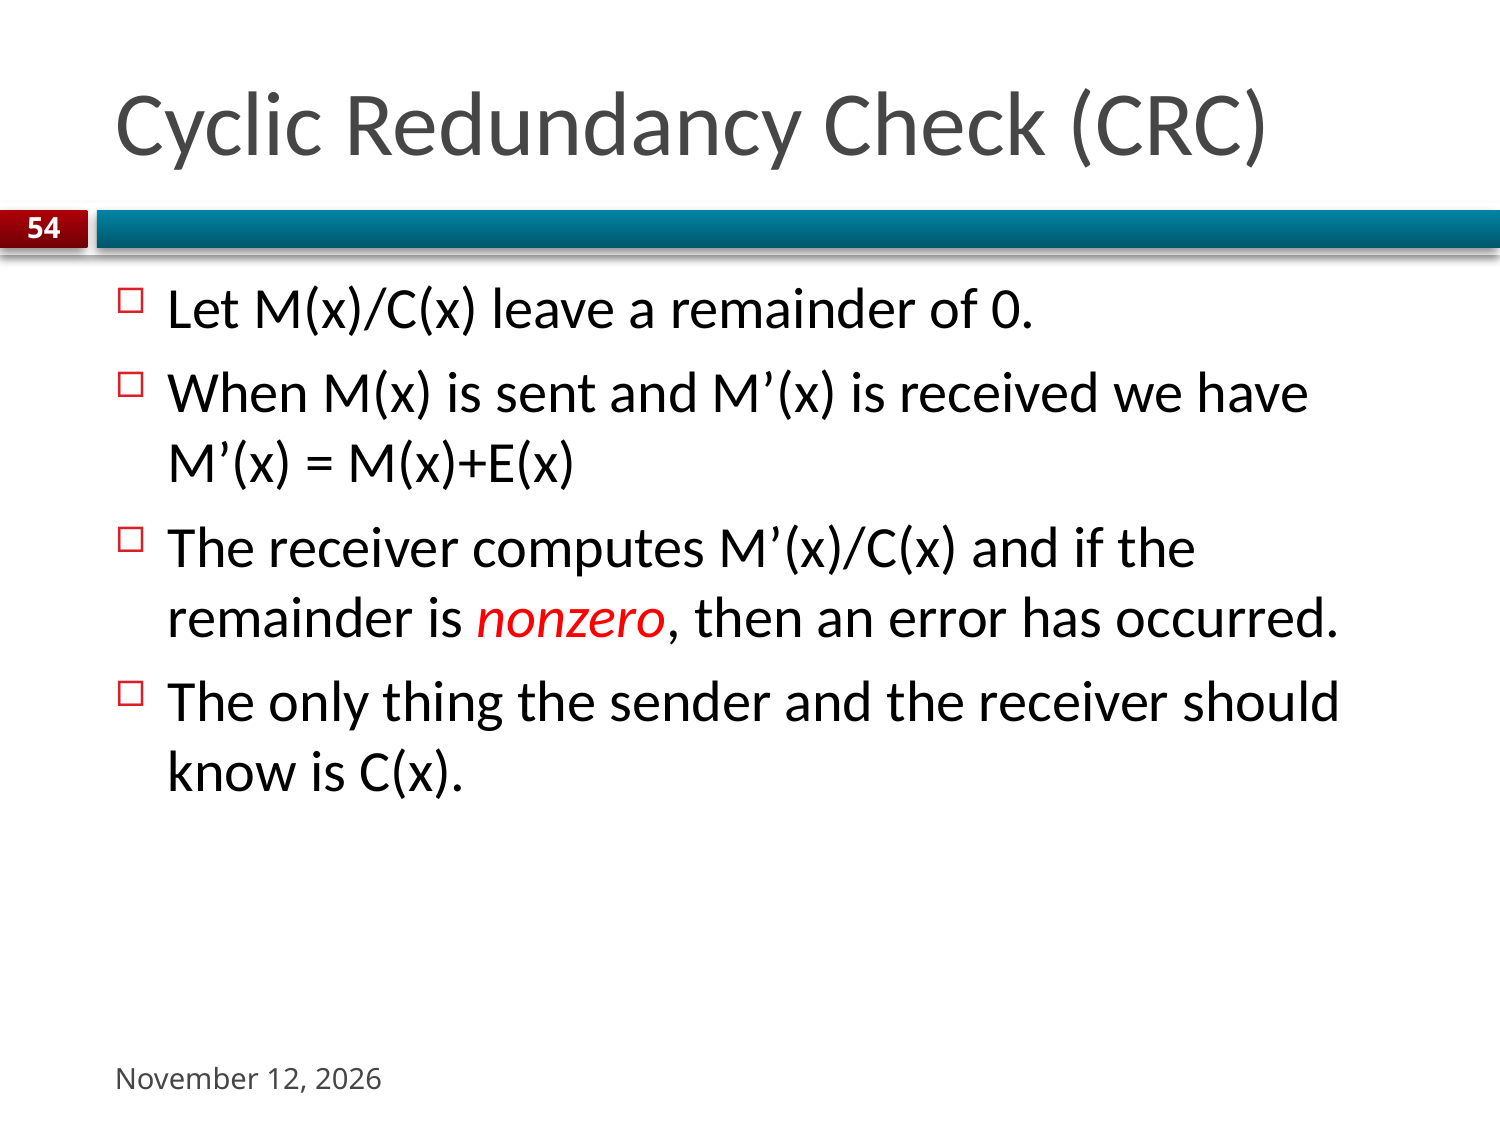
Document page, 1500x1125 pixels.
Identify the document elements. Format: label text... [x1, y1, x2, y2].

slide_number 54 [0, 208, 88, 249]
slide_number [99, 1050, 538, 1110]
list Let M(x)/C(x) leave a remainder of 0. When M(x) is sent and M’(x) is received we have M’(x) = M(x)+E(x) The receiver computes M’(x)/C(x) and if the remainder is nonzero, then an error has occurred. The only thing the sender and the receiver should know is C(x). [100, 262, 1438, 1000]
title Cyclic Redundancy Check (CRC) [100, 37, 1438, 200]
